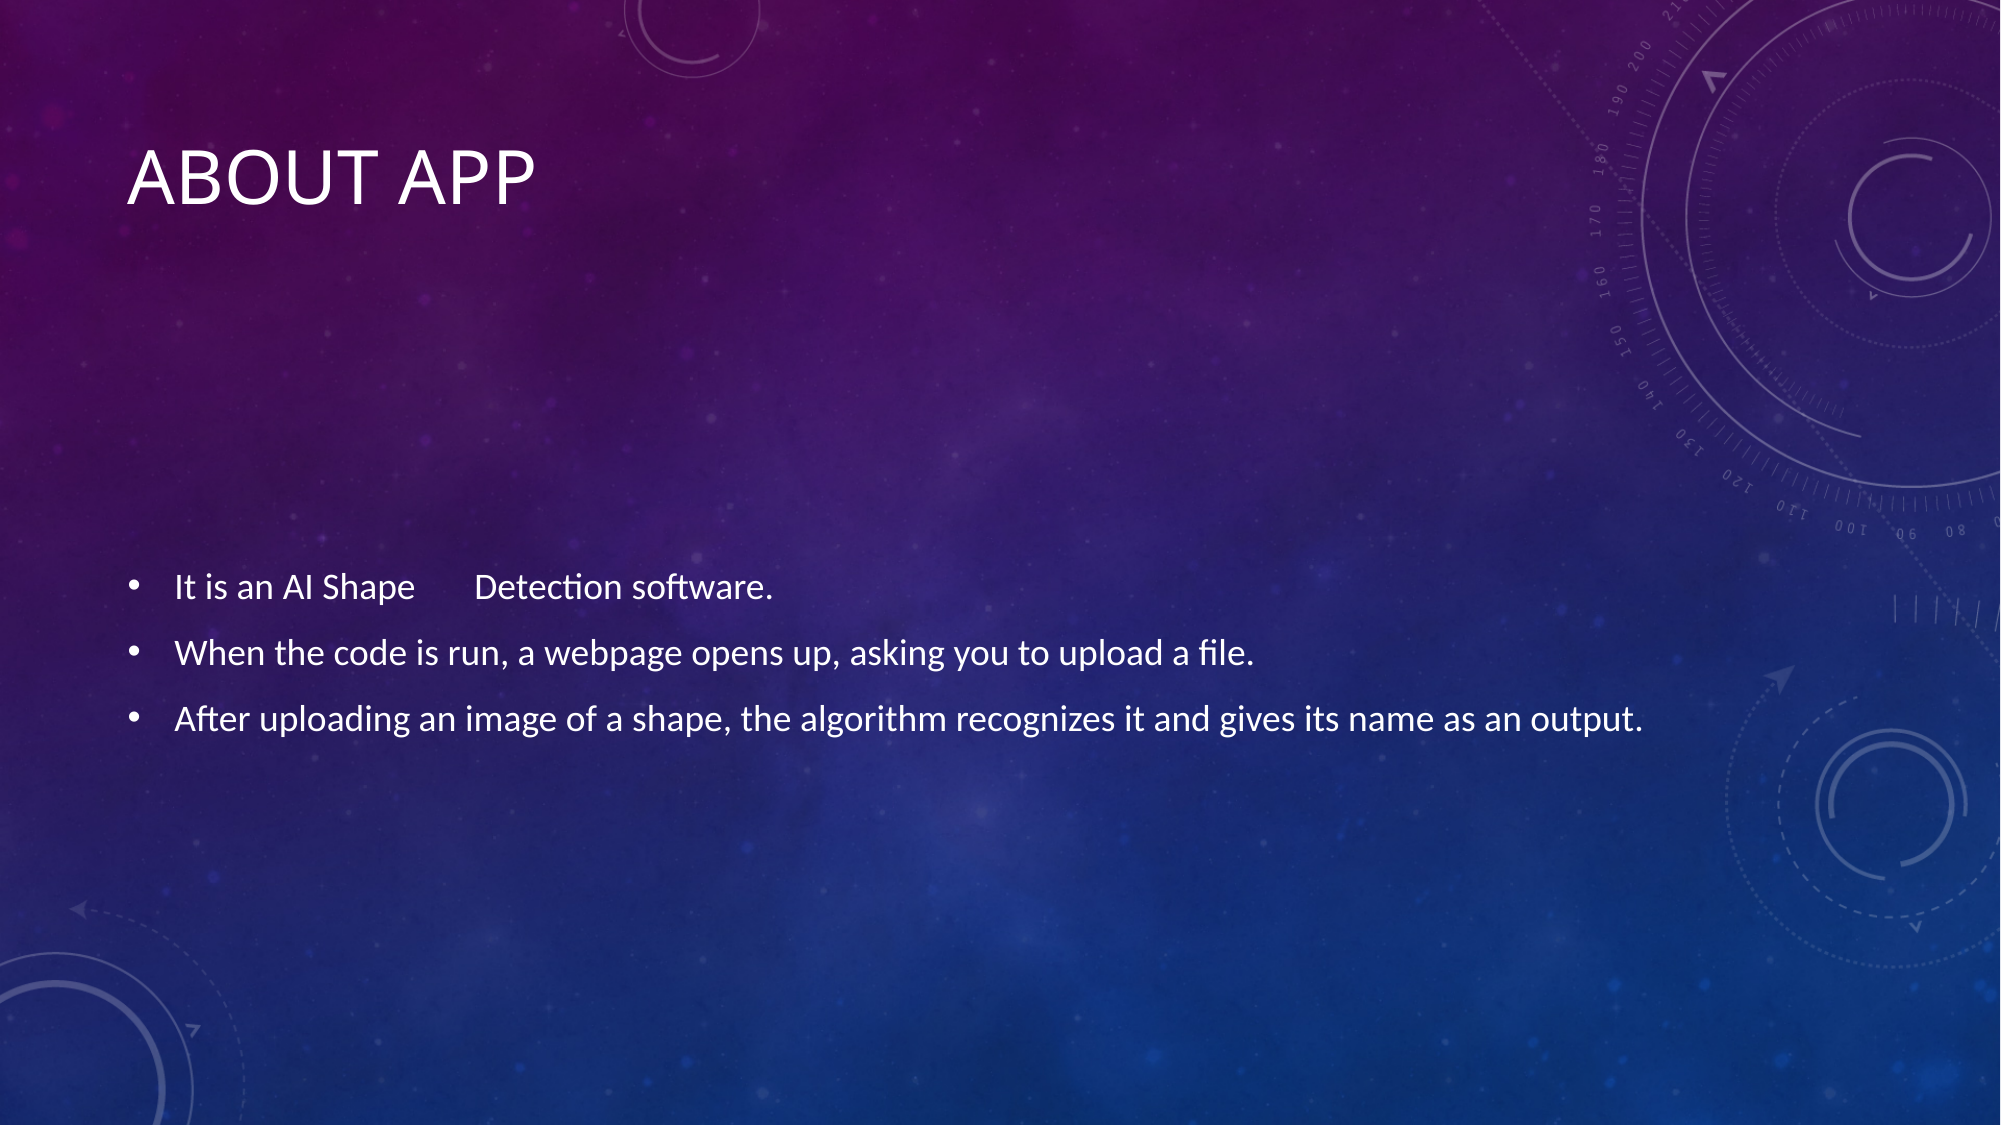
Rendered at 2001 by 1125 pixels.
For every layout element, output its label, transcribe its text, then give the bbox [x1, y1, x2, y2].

list It is an AI Shape Detection software. When the code is run, a webpage opens up, asking you to upload a file. After uploading an image of a shape, the algorithm recognizes it and gives its name as an output. [112, 351, 1775, 950]
title About App [112, 99, 1775, 339]
picture [0, 0, 2001, 1125]
